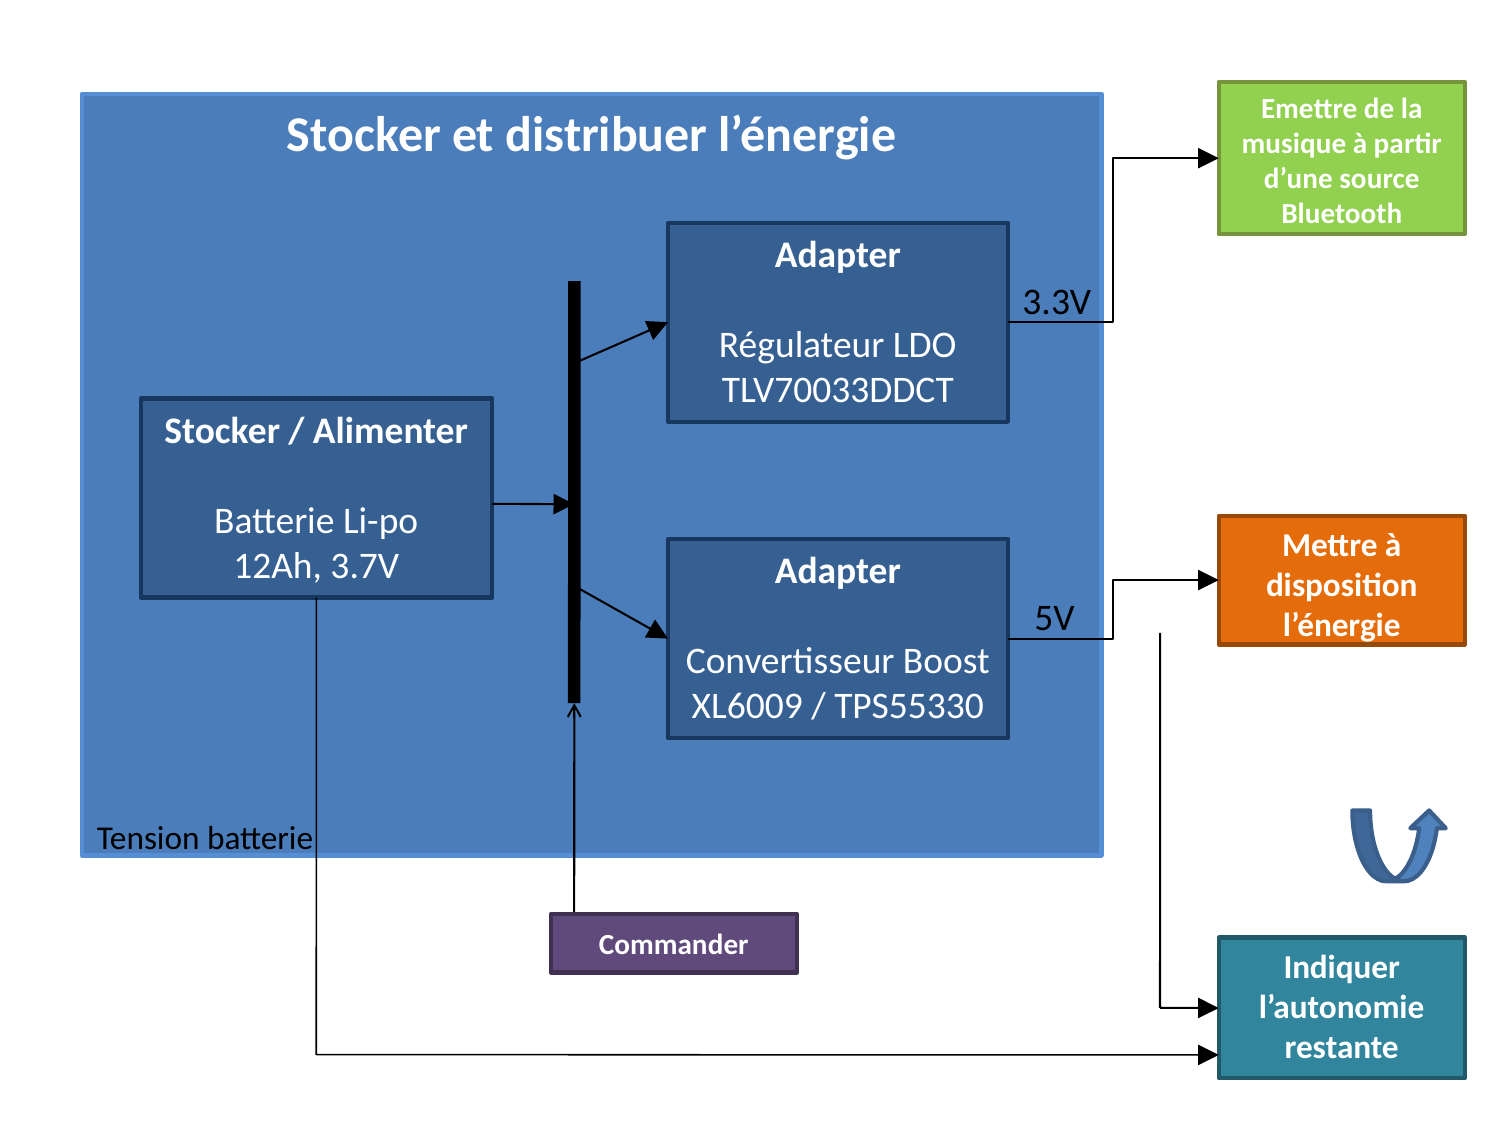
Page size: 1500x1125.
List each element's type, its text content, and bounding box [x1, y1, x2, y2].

text_box Stocker et distribuer l’énergie [80, 92, 1104, 858]
text_box Stocker / Alimenter Batterie Li-po 12Ah, 3.7V [139, 396, 494, 600]
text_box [1007, 157, 1219, 323]
text_box Mettre à disposition l’énergie [1217, 514, 1467, 647]
text_box Tension batterie [82, 808, 375, 864]
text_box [573, 585, 669, 639]
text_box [573, 321, 669, 364]
text_box Adapter Convertisseur Boost XL6009 / TPS55330 [666, 537, 1010, 740]
text_box Commander [549, 912, 799, 975]
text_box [1007, 579, 1219, 639]
text_box Adapter Régulateur LDO TLV70033DDCT [666, 221, 1010, 424]
text_box Indiquer l’autonomie restante [1217, 935, 1467, 1080]
text_box Emettre de la musique à partir d’une source Bluetooth [1217, 80, 1467, 236]
text_box [1350, 808, 1448, 884]
